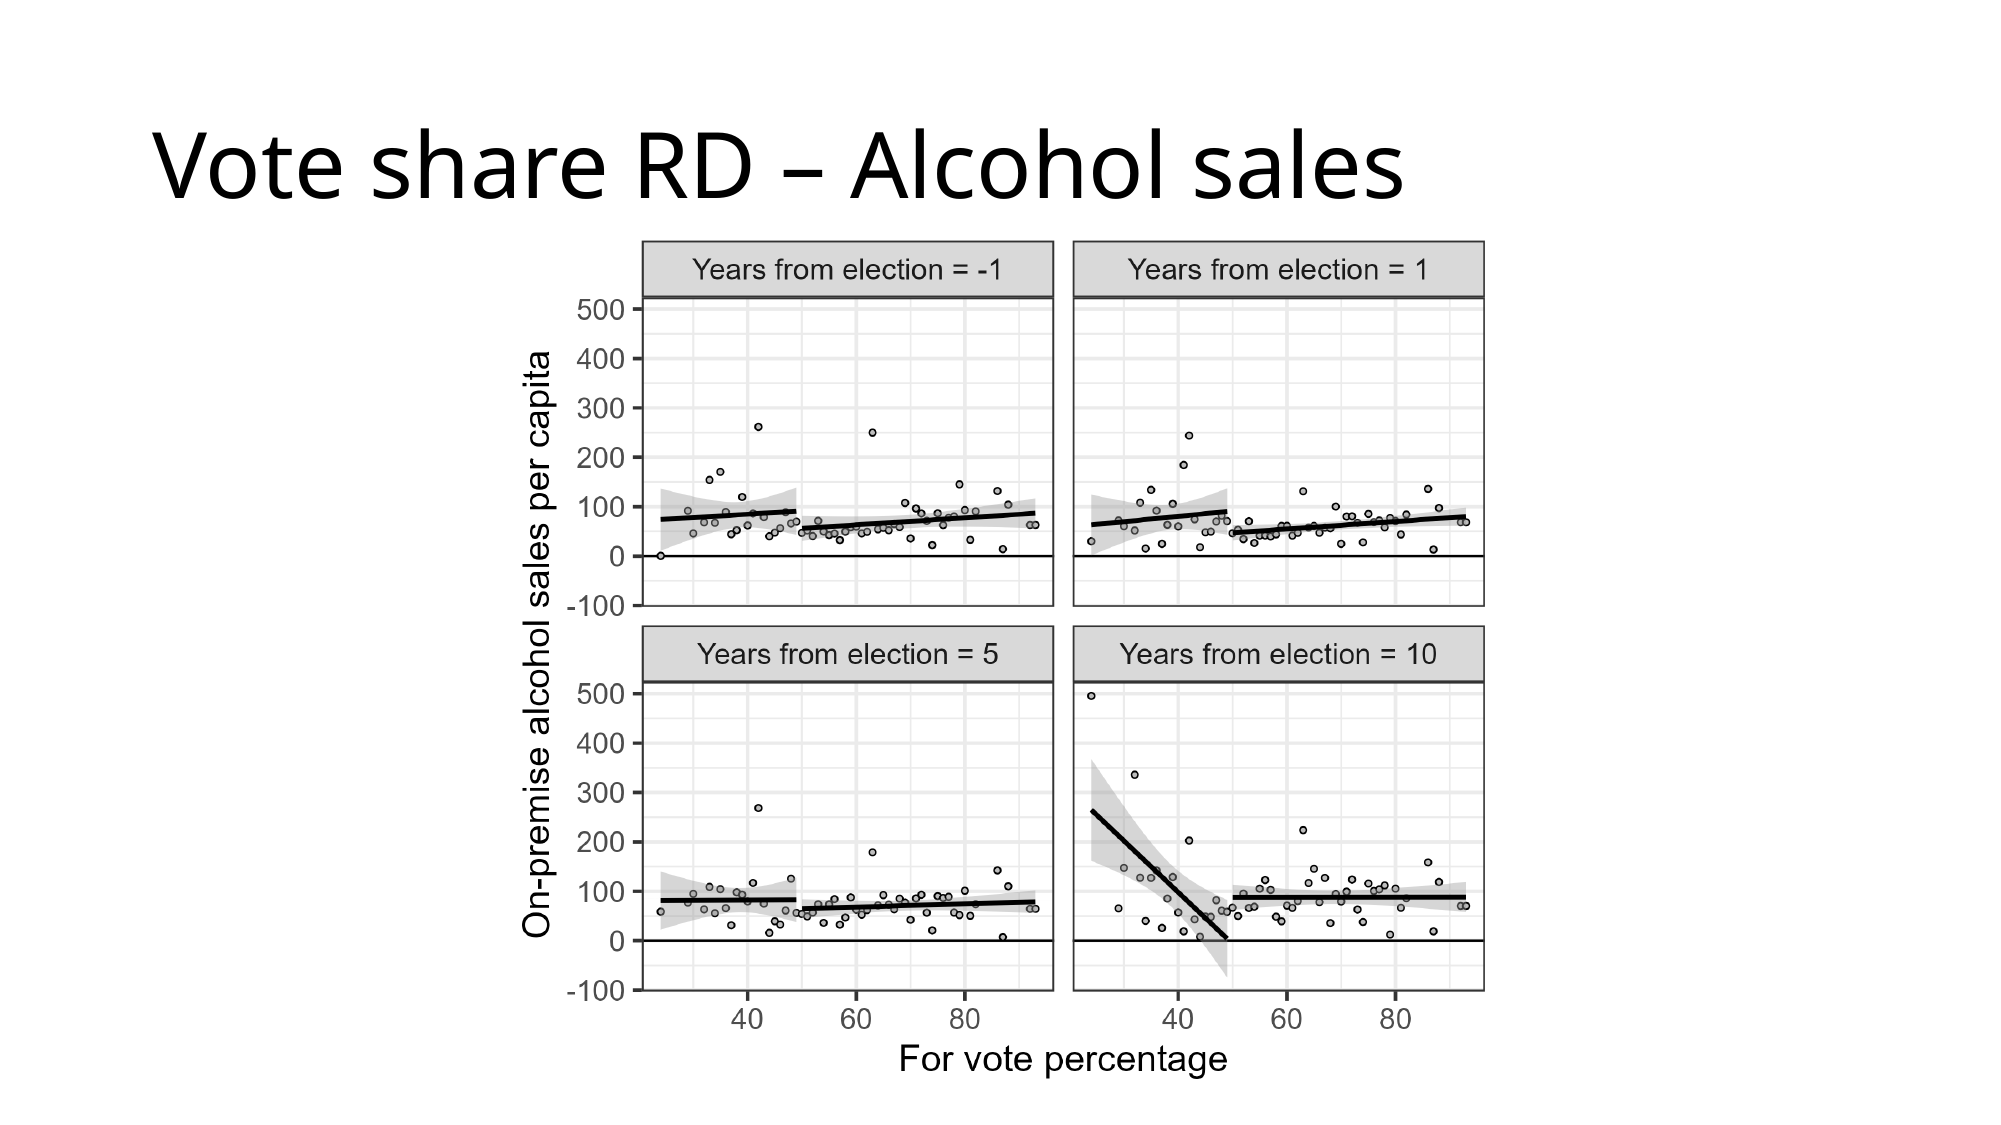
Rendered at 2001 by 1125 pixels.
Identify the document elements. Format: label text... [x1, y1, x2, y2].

title Vote share RD – Alcohol sales [137, 59, 1863, 278]
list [504, 222, 1503, 1097]
